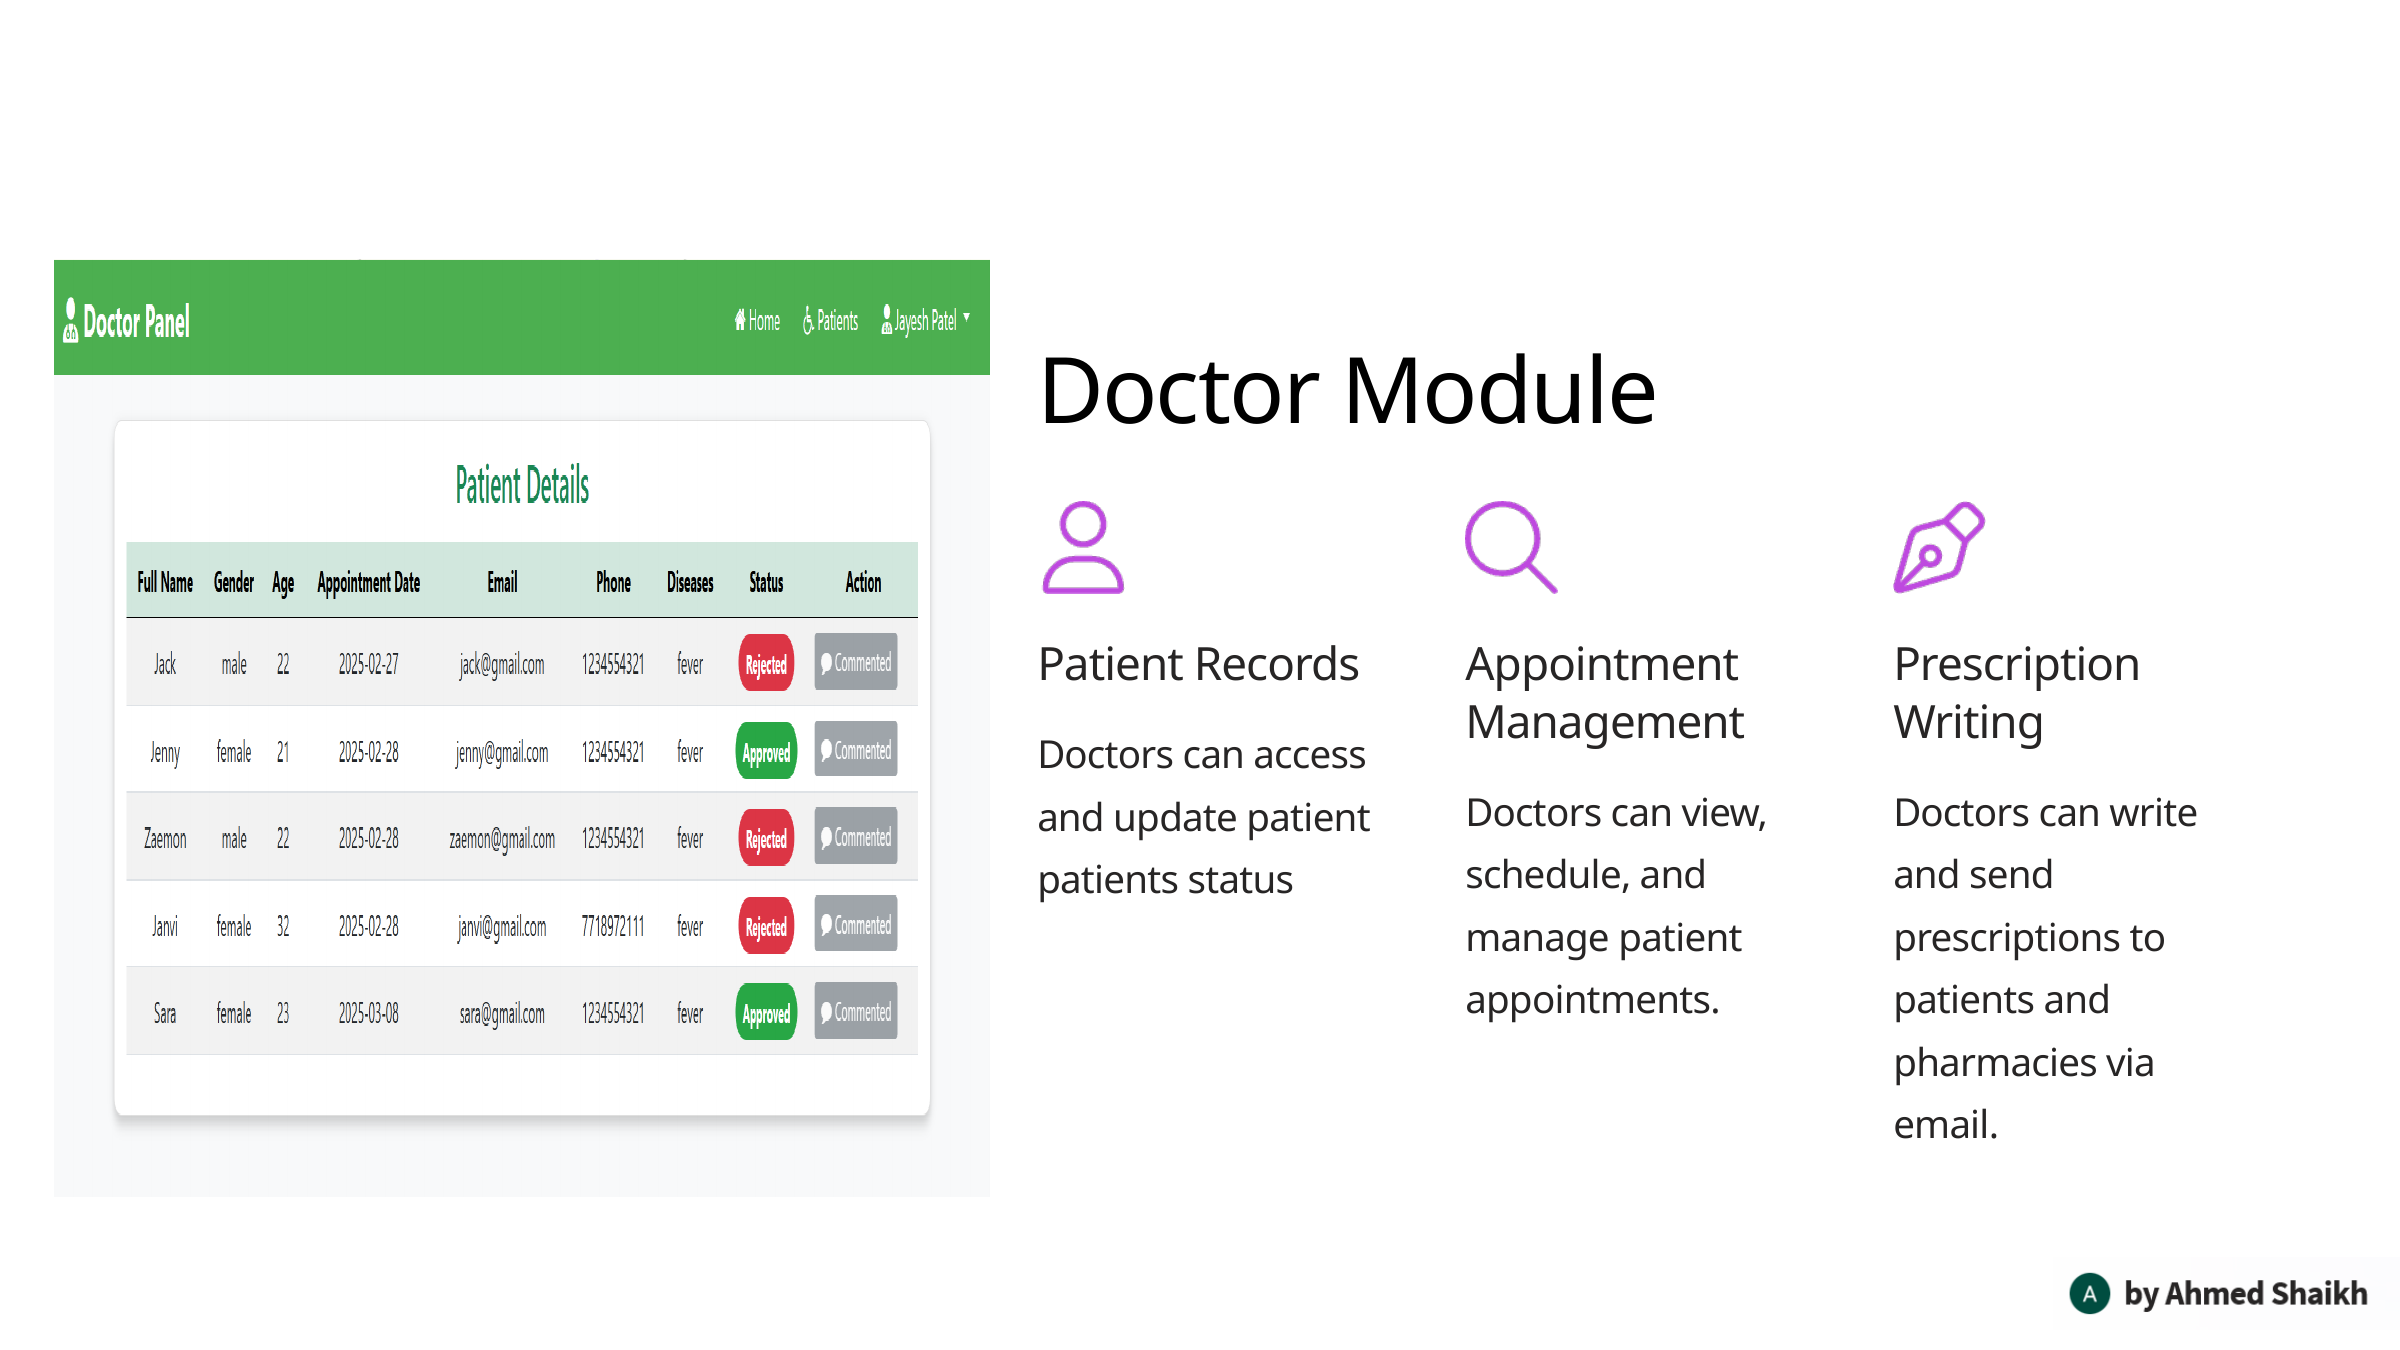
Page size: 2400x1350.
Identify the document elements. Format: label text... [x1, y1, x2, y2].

text_box Patient Records [1037, 632, 1407, 691]
picture [1893, 501, 1986, 594]
picture [54, 259, 990, 1197]
text_box Doctors can access and update patient patients status [1037, 713, 1407, 966]
text_box Doctors can view, schedule, and manage patient appointments. [1465, 771, 1835, 961]
text_box Doctor Module [1037, 326, 1962, 443]
picture [1465, 501, 1558, 594]
text_box Prescription Writing [1893, 632, 2263, 749]
text_box Doctors can write and send prescriptions to patients and pharmacies via email. [1893, 771, 2263, 1024]
picture [2053, 1257, 2400, 1330]
text_box Appointment Management [1465, 632, 1835, 749]
picture [1037, 501, 1130, 594]
